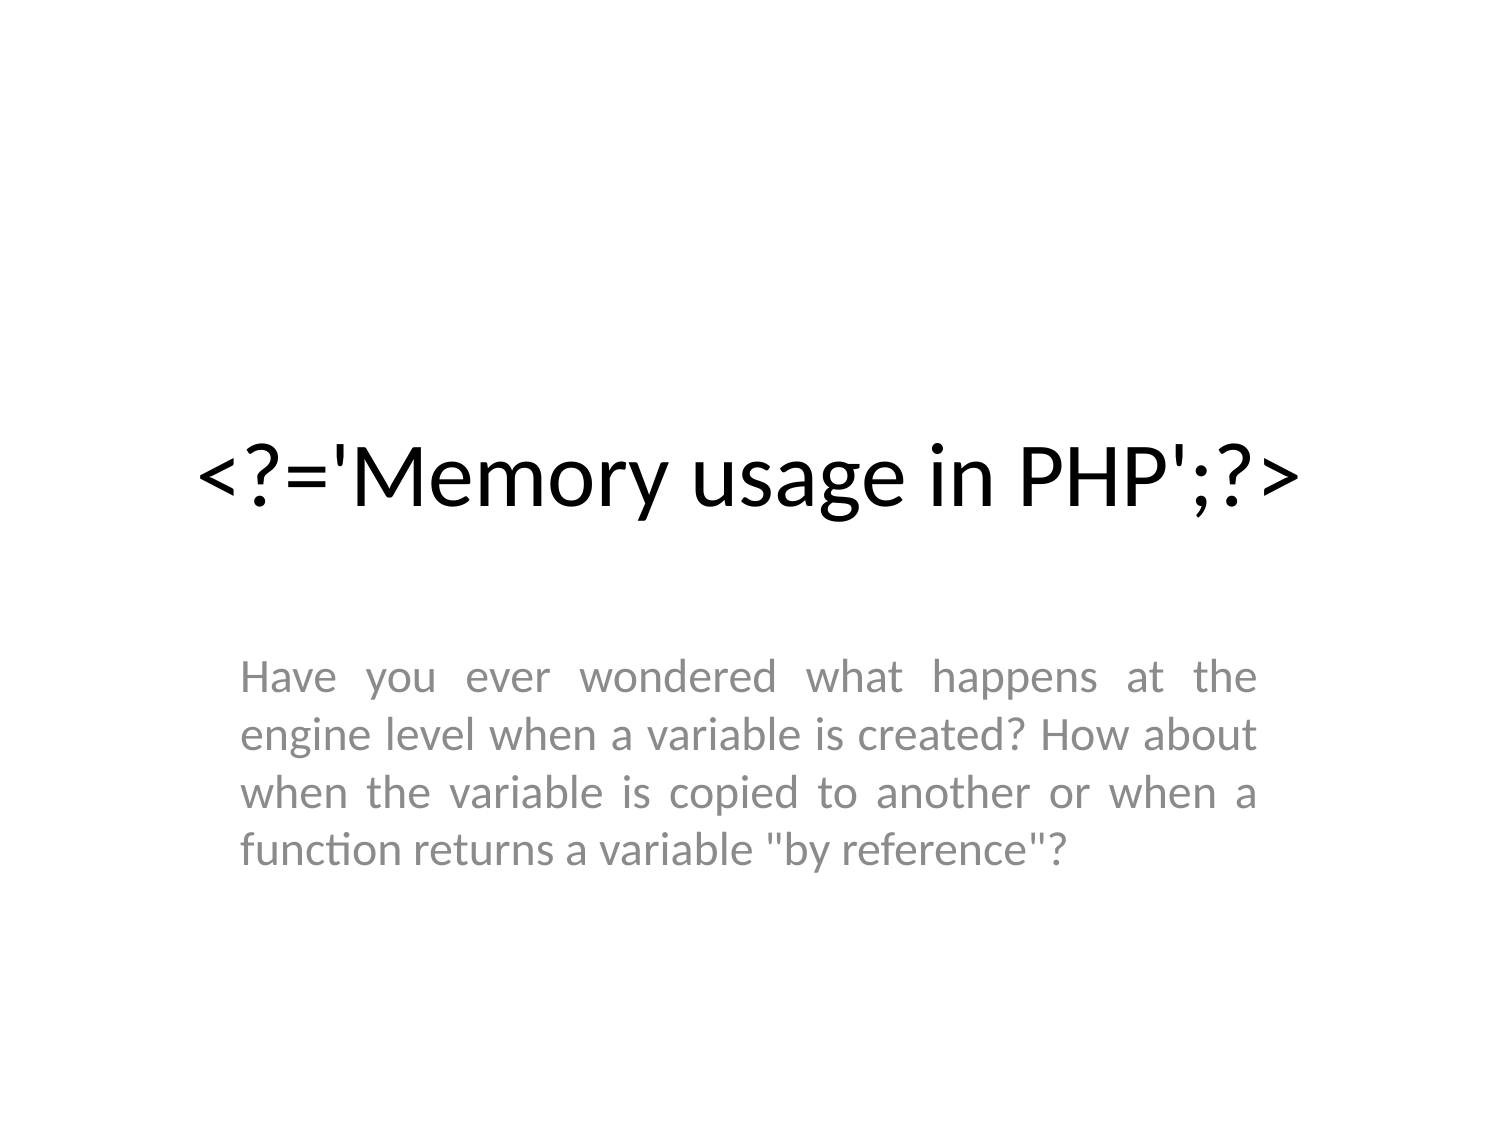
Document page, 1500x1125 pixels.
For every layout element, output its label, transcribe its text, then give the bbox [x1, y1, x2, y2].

subtitle Have you ever wondered what happens at the engine level when a variable is created? How about when the variable is copied to another or when a function returns a variable "by reference"? [225, 637, 1275, 925]
title <?='Memory usage in PHP';?> [112, 349, 1388, 591]
